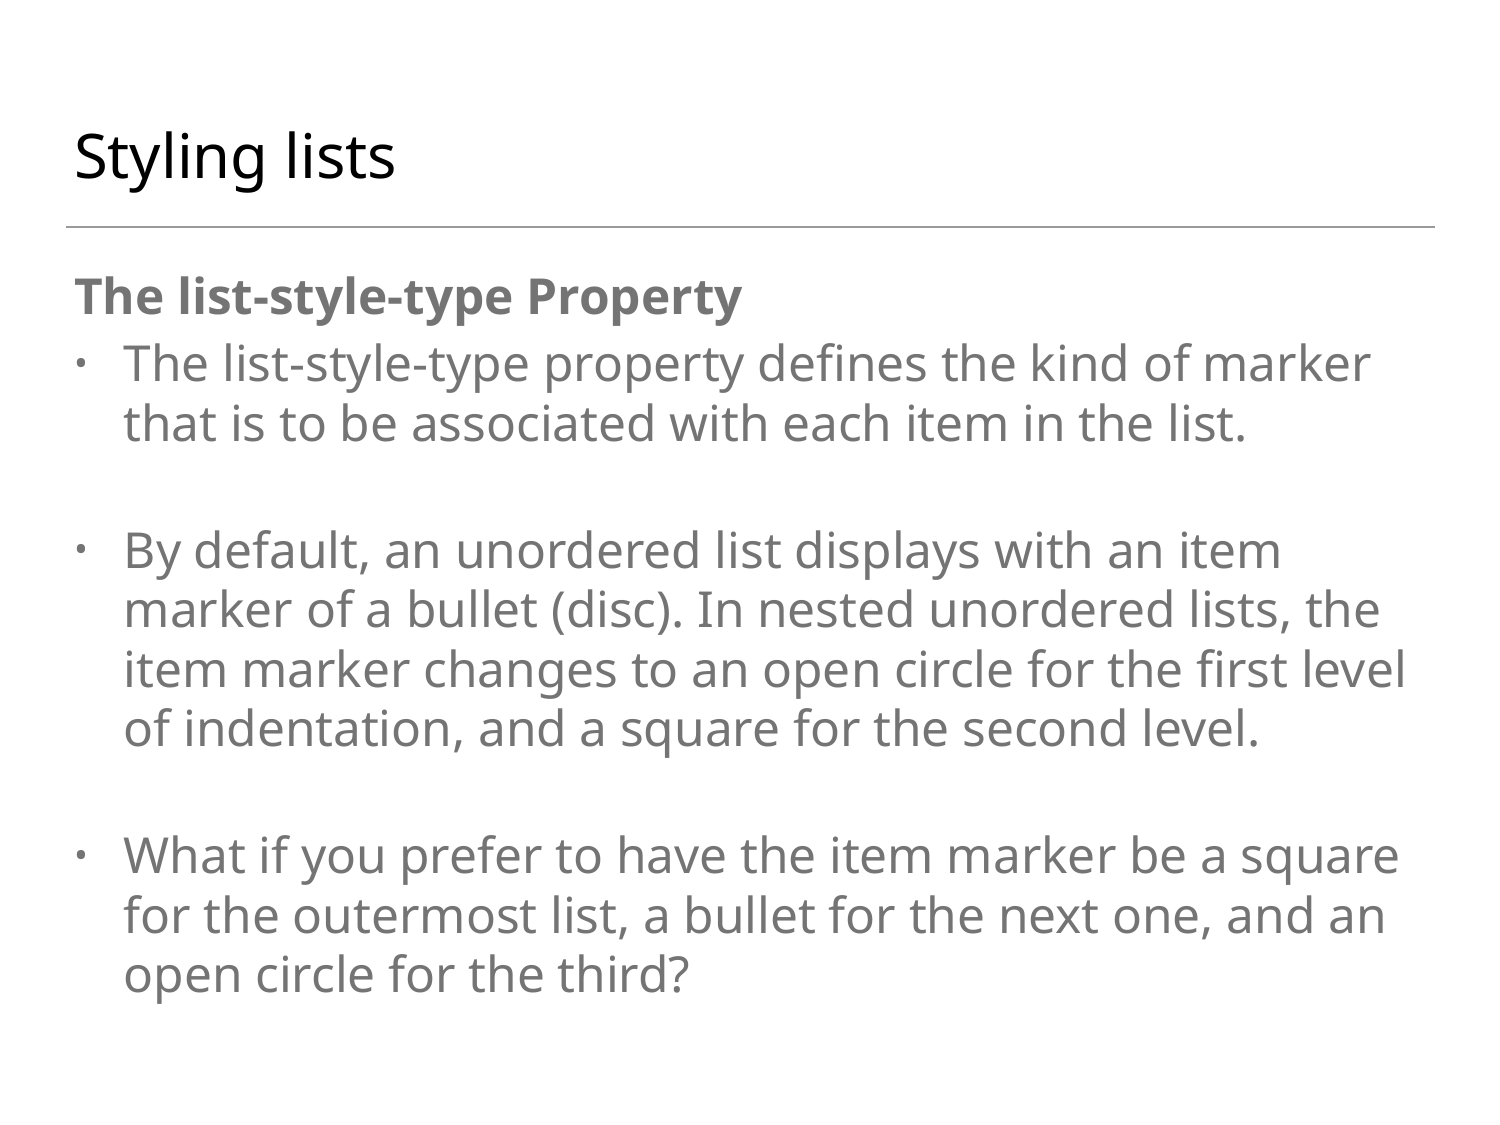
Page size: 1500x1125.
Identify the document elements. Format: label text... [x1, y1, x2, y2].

list The list-style-type Property The list-style-type property defines the kind of marker that is to be associated with each item in the list. By default, an unordered list displays with an item marker of a bullet (disc). In nested unordered lists, the item marker changes to an open circle for the first level of indentation, and a square for the second level. What if you prefer to have the item marker be a square for the outermost list, a bullet for the next one, and an open circle for the third? [65, 255, 1435, 1026]
title Styling lists [65, 37, 1435, 200]
